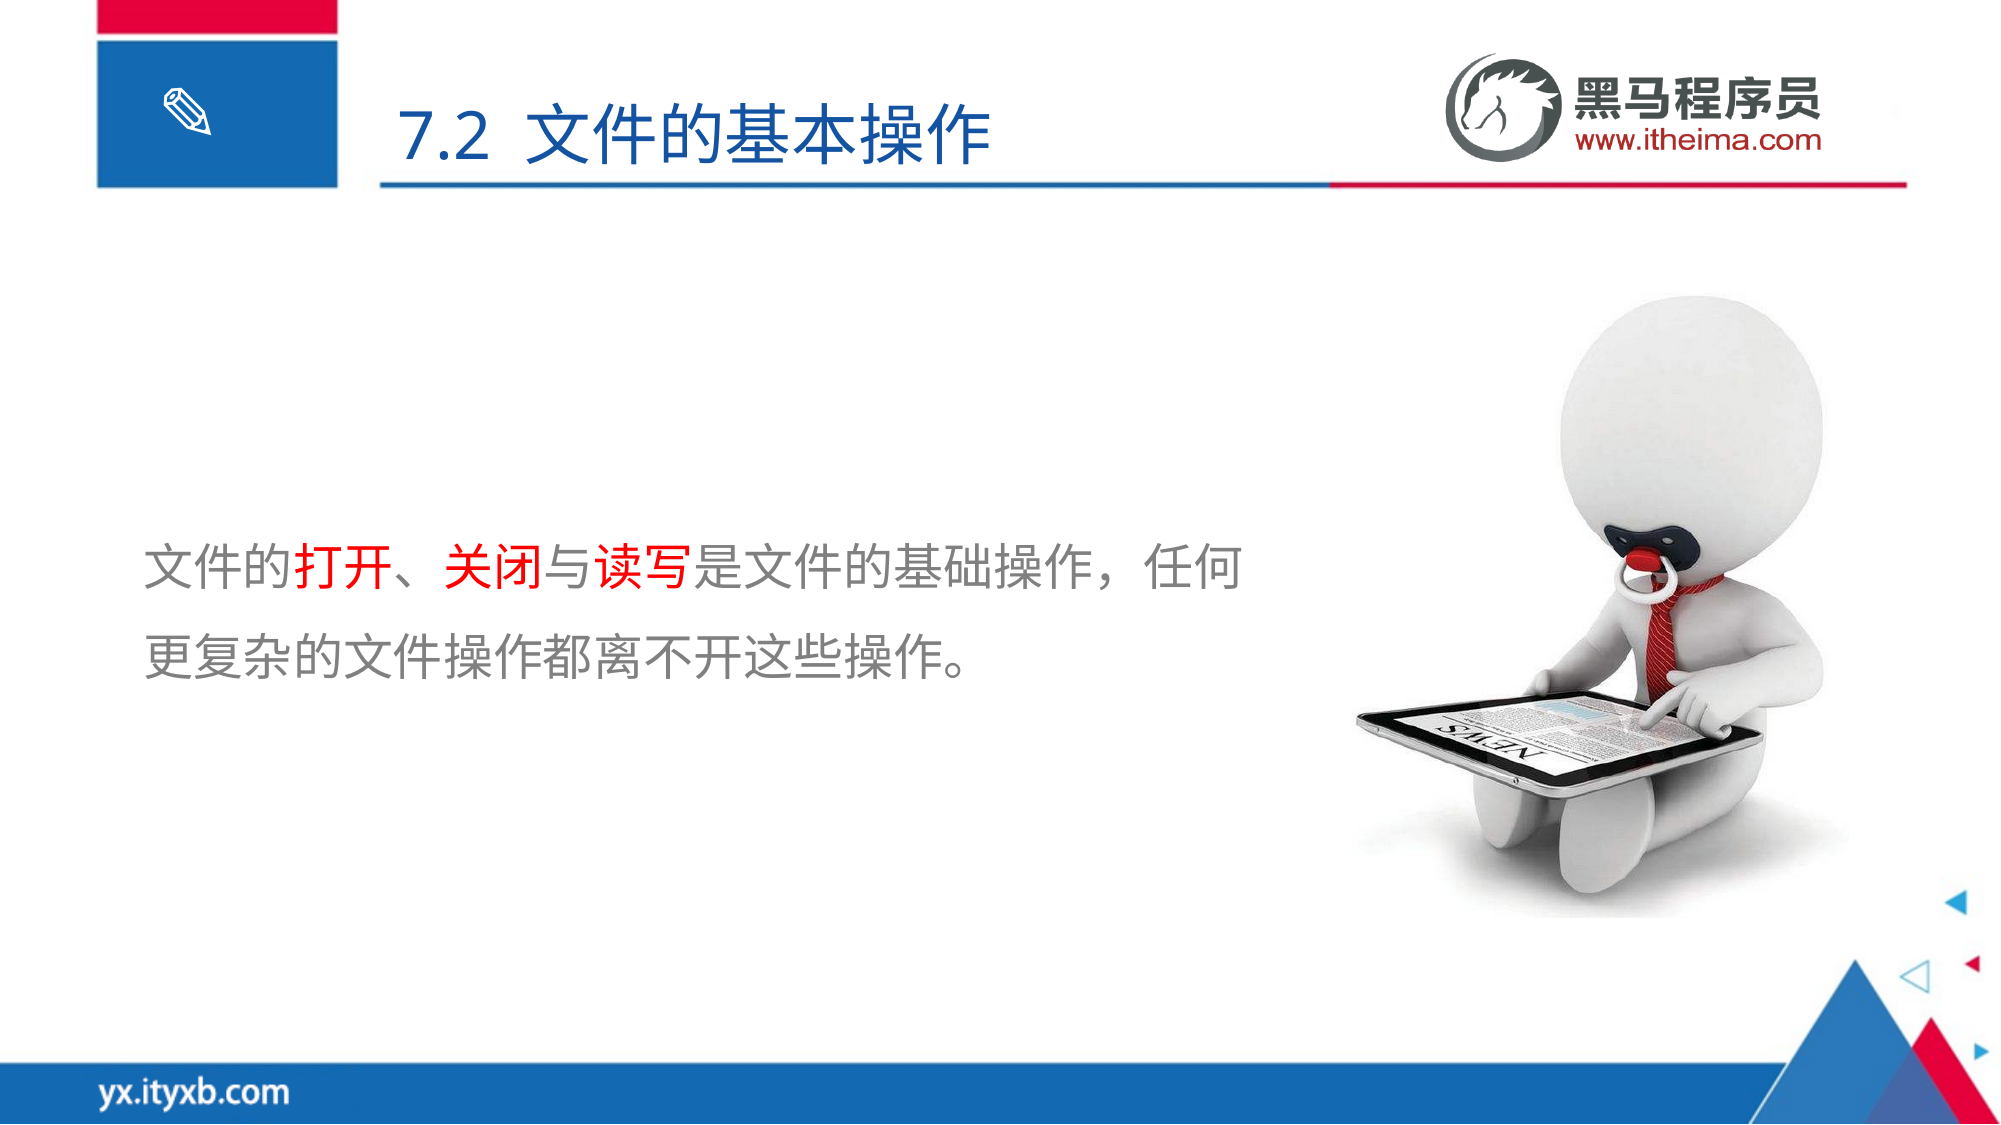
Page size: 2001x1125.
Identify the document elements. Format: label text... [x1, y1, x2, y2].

title 7.2 文件的基本操作 [382, 36, 1754, 240]
text_box 文件的打开、关闭与读写是文件的基础操作，任何更复杂的文件操作都离不开这些操作。 [128, 498, 1301, 693]
picture [0, 0, 2000, 1124]
